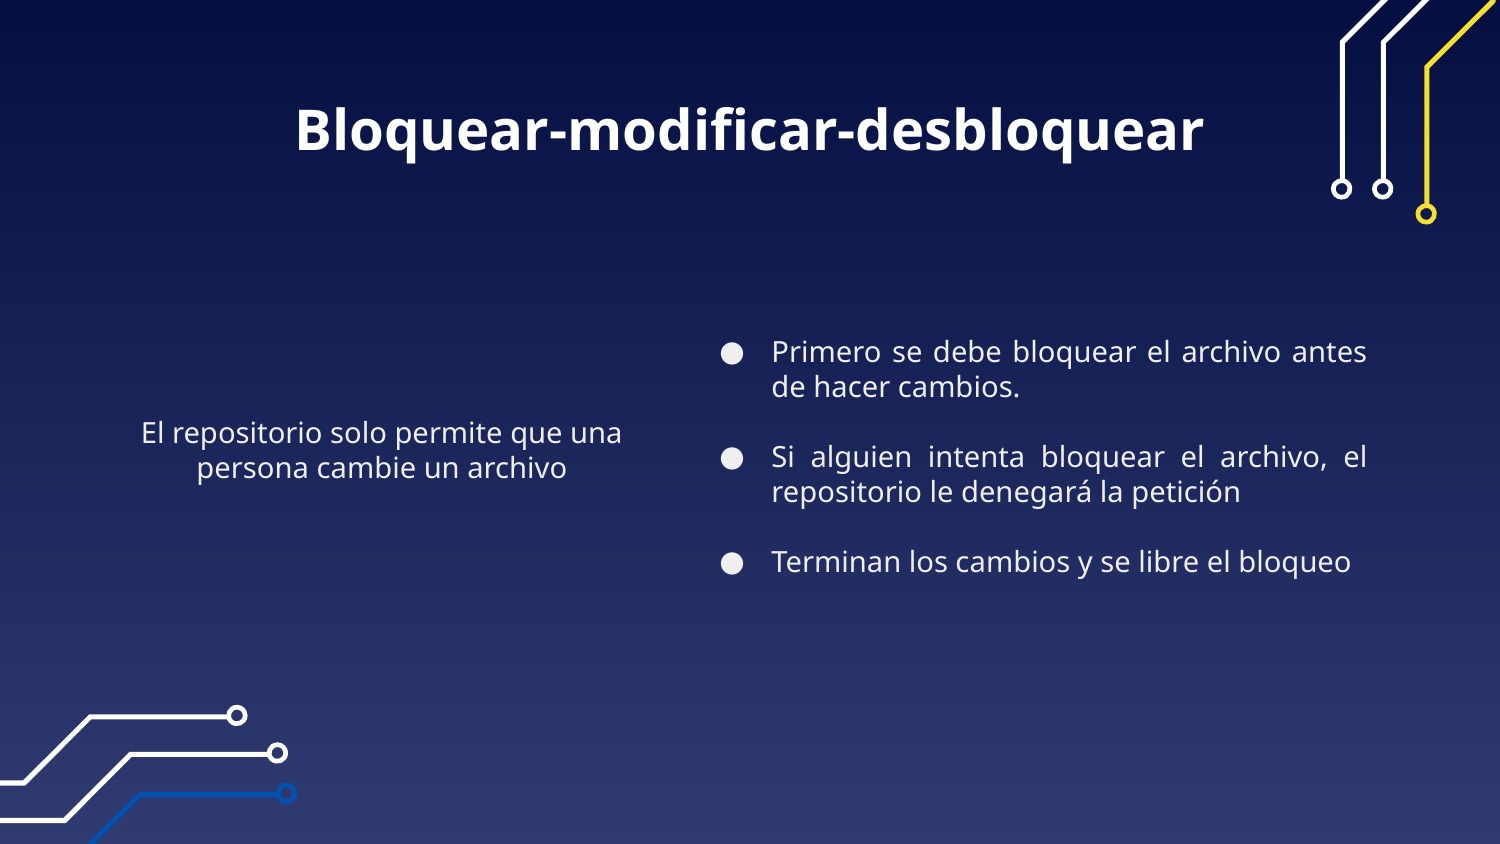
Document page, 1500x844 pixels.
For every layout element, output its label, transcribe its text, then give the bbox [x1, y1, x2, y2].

title Bloquear-modificar-desbloquear [243, 88, 1257, 167]
subtitle El repositorio solo permite que una persona cambie un archivo [116, 243, 647, 656]
subtitle Primero se debe bloquear el archivo antes de hacer cambios. Si alguien intenta bloquear el archivo, el repositorio le denegará la petición Terminan los cambios y se libre el bloqueo [681, 255, 1383, 656]
